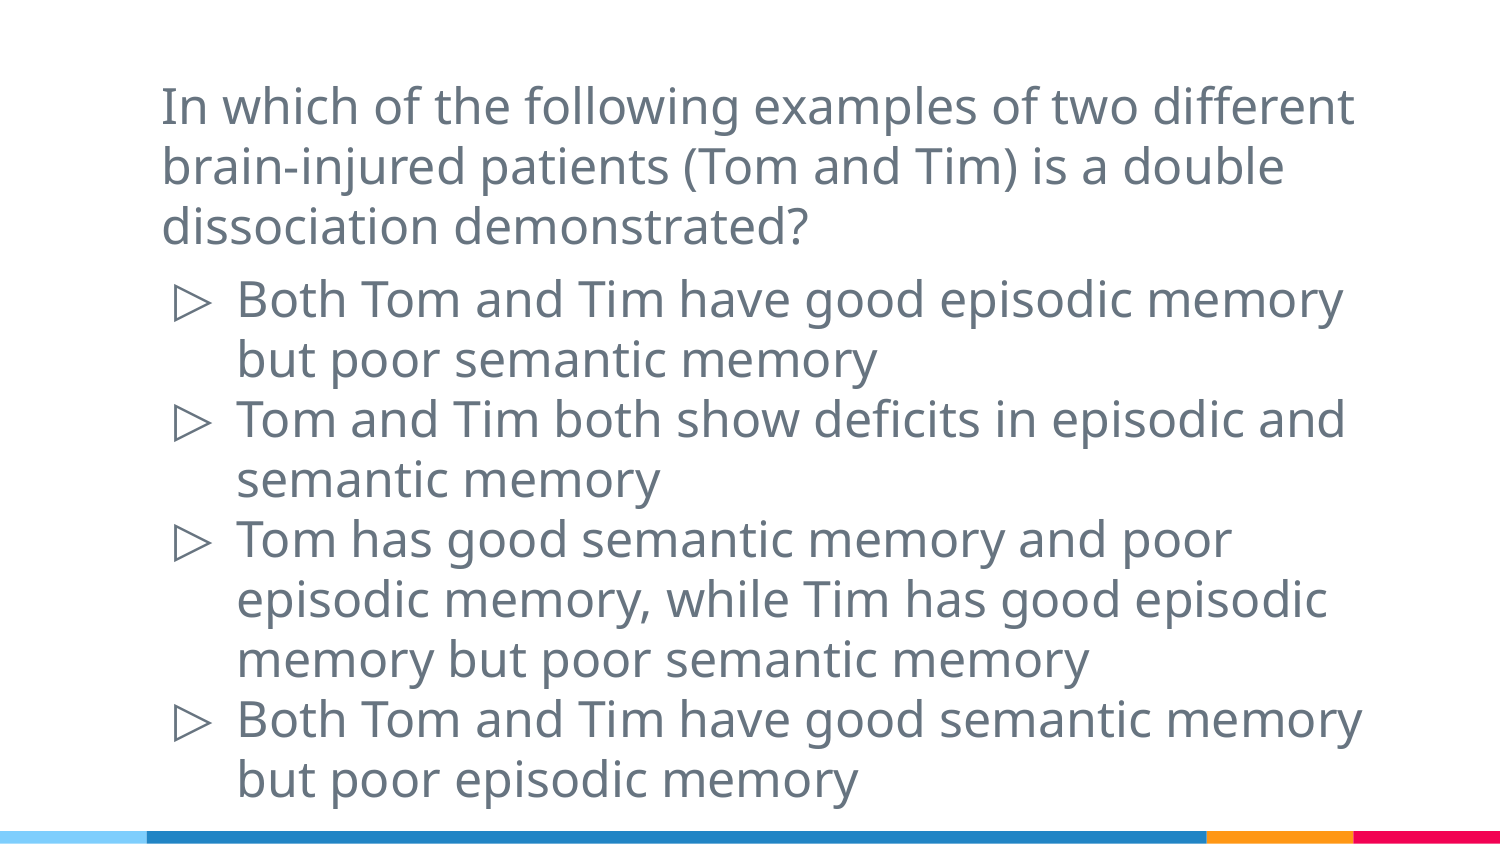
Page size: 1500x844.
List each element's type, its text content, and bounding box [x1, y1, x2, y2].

list In which of the following examples of two different brain-injured patients (Tom and Tim) is a double dissociation demonstrated? Both Tom and Tim have good episodic memory but poor semantic memory Tom and Tim both show deficits in episodic and semantic memory Tom has good semantic memory and poor episodic memory, while Tim has good episodic memory but poor semantic memory Both Tom and Tim have good semantic memory but poor episodic memory [146, 59, 1416, 771]
